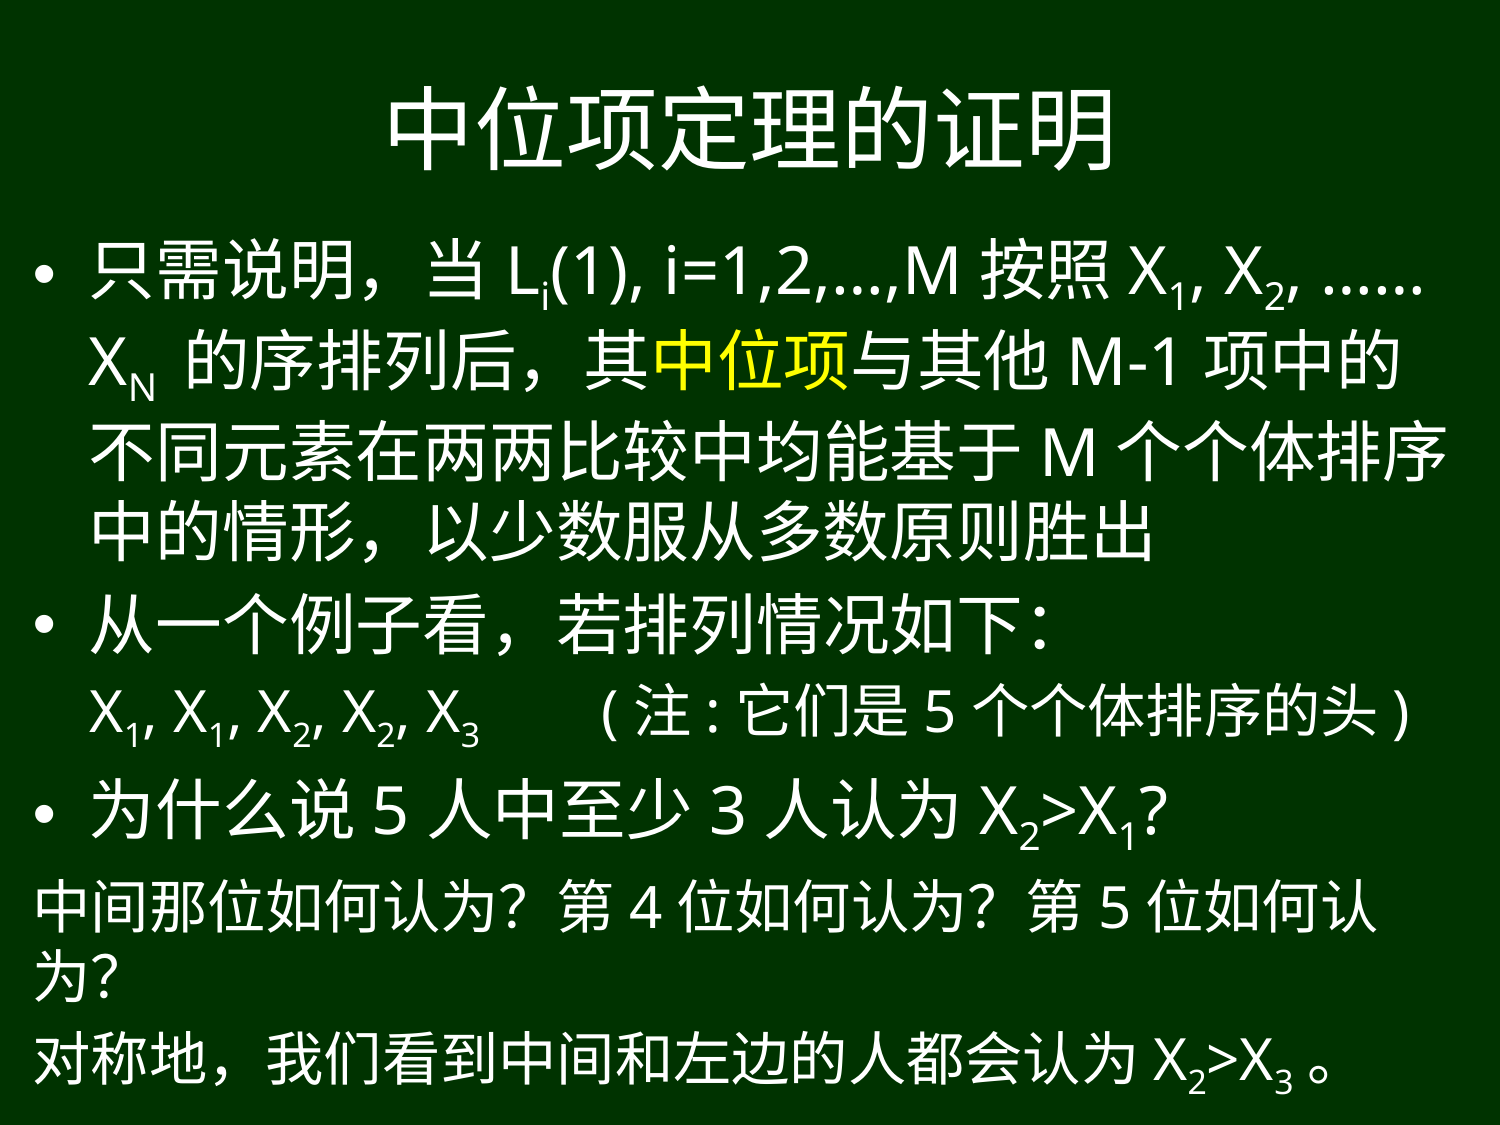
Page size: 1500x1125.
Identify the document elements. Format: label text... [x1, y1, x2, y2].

list 只需说明，当Li(1), i=1,2,…,M按照X1, X2, …… XN 的序排列后，其中位项与其他M-1项中的不同元素在两两比较中均能基于M个个体排序中的情形，以少数服从多数原则胜出 从一个例子看，若排列情况如下： X1, X1, X2, X2, X3 (注:它们是5个个体排序的头) 为什么说5人中至少3人认为X2>X1? 中间那位如何认为？第4位如何认为？第5位如何认为？ 对称地，我们看到中间和左边的人都会认为X2>X3。 [17, 220, 1483, 1059]
title 中位项定理的证明 [75, 45, 1425, 208]
